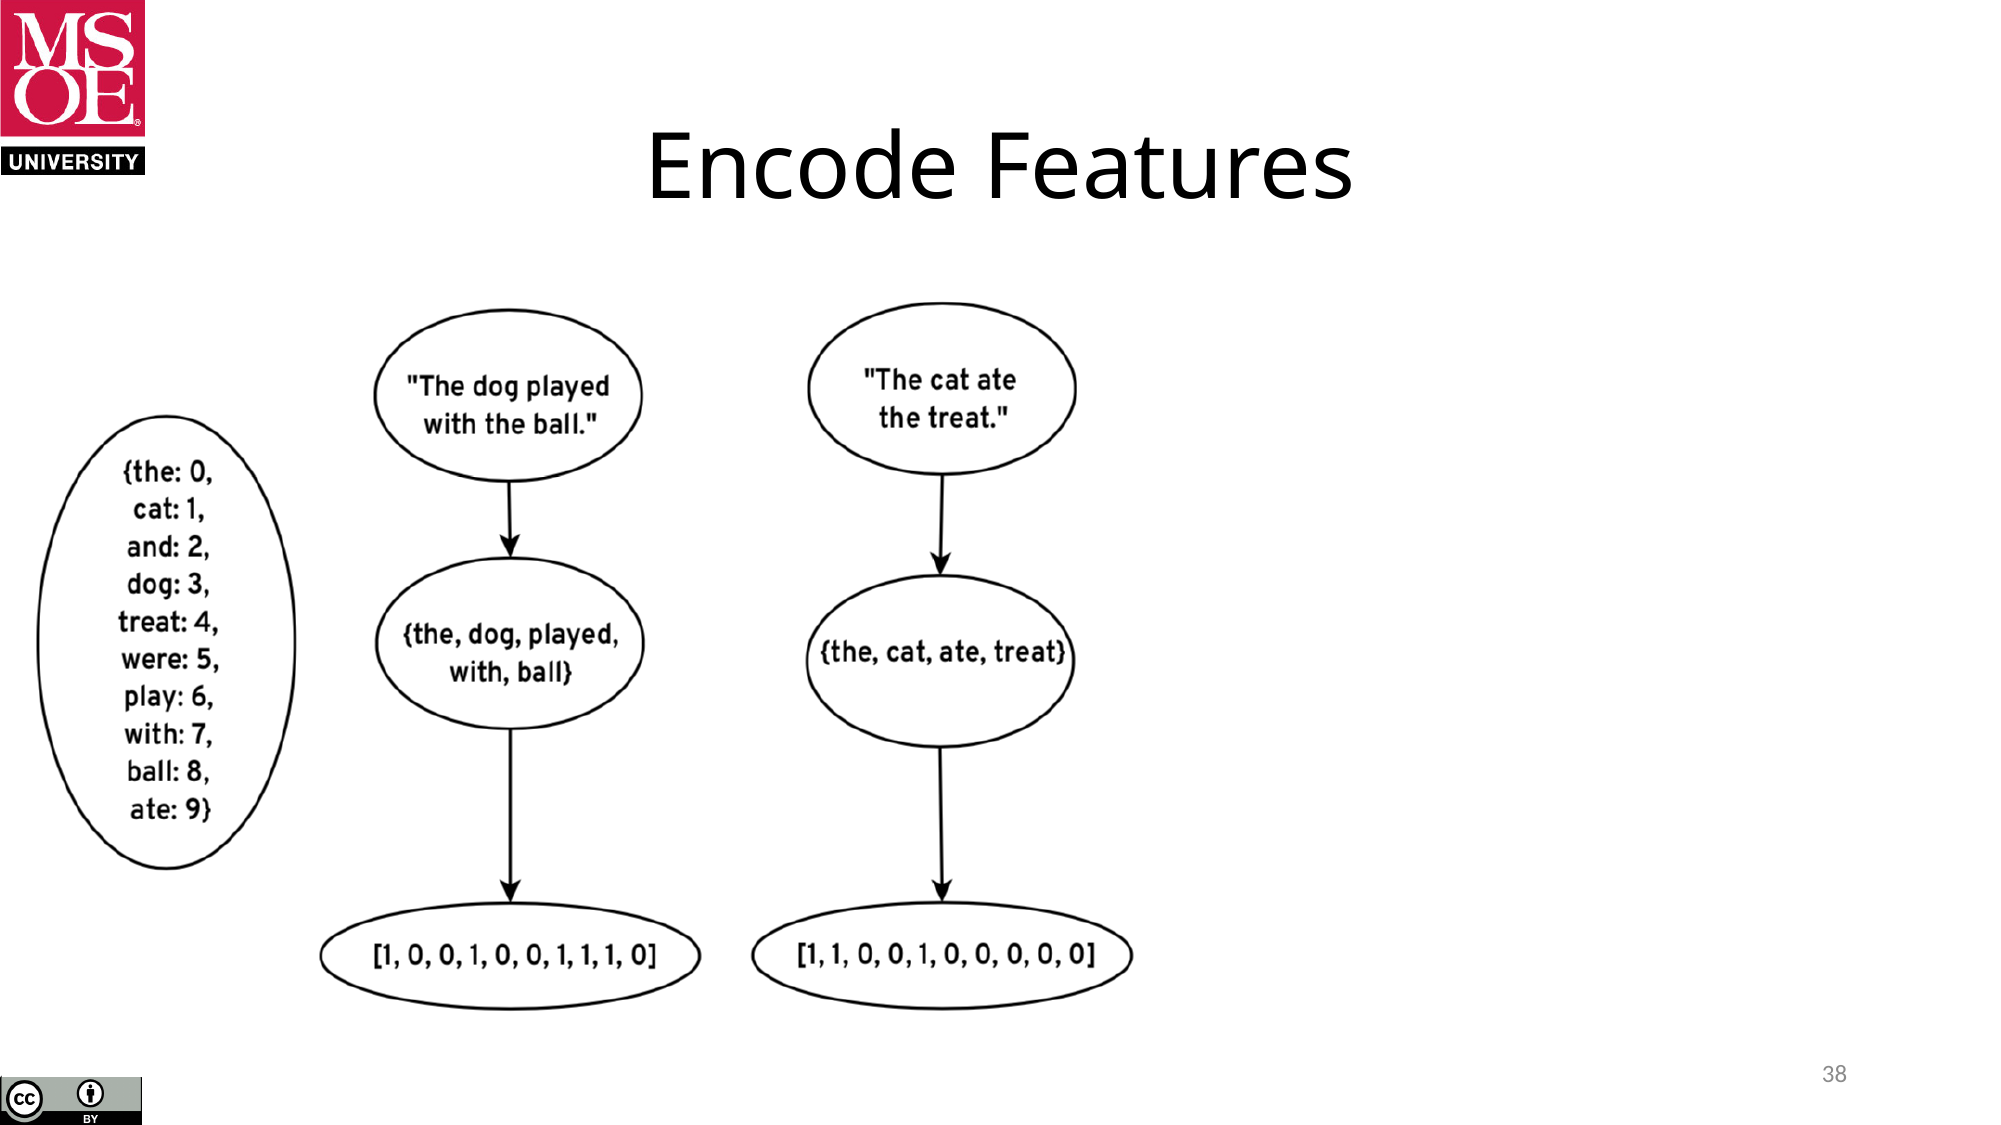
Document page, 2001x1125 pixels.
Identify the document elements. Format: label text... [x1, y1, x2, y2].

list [1, 251, 1137, 1077]
title Encode Features [137, 59, 1863, 278]
picture [0, 0, 145, 175]
slide_number 38 [1412, 1042, 1863, 1103]
picture [0, 1075, 142, 1125]
